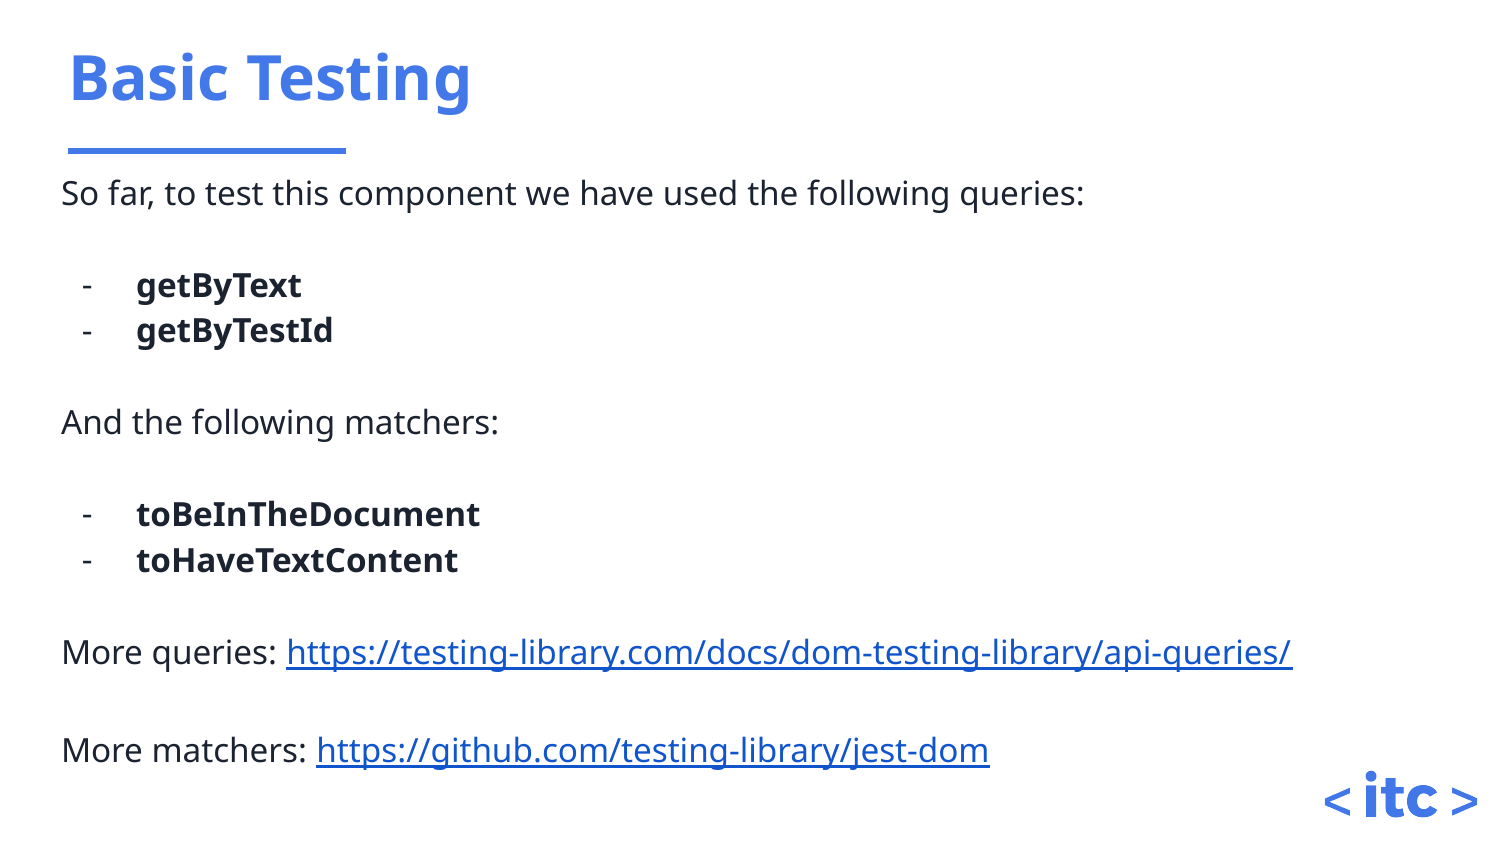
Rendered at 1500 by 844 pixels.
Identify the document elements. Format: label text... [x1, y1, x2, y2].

text_box So far, to test this component we have used the following queries: getByText getByTestId And the following matchers: toBeInTheDocument toHaveTextContent More queries: https://testing-library.com/docs/dom-testing-library/api-queries/ More matchers: https://github.com/testing-library/jest-dom [61, 151, 1439, 807]
picture [1316, 759, 1485, 828]
text_box Basic Testing [68, 39, 1318, 136]
